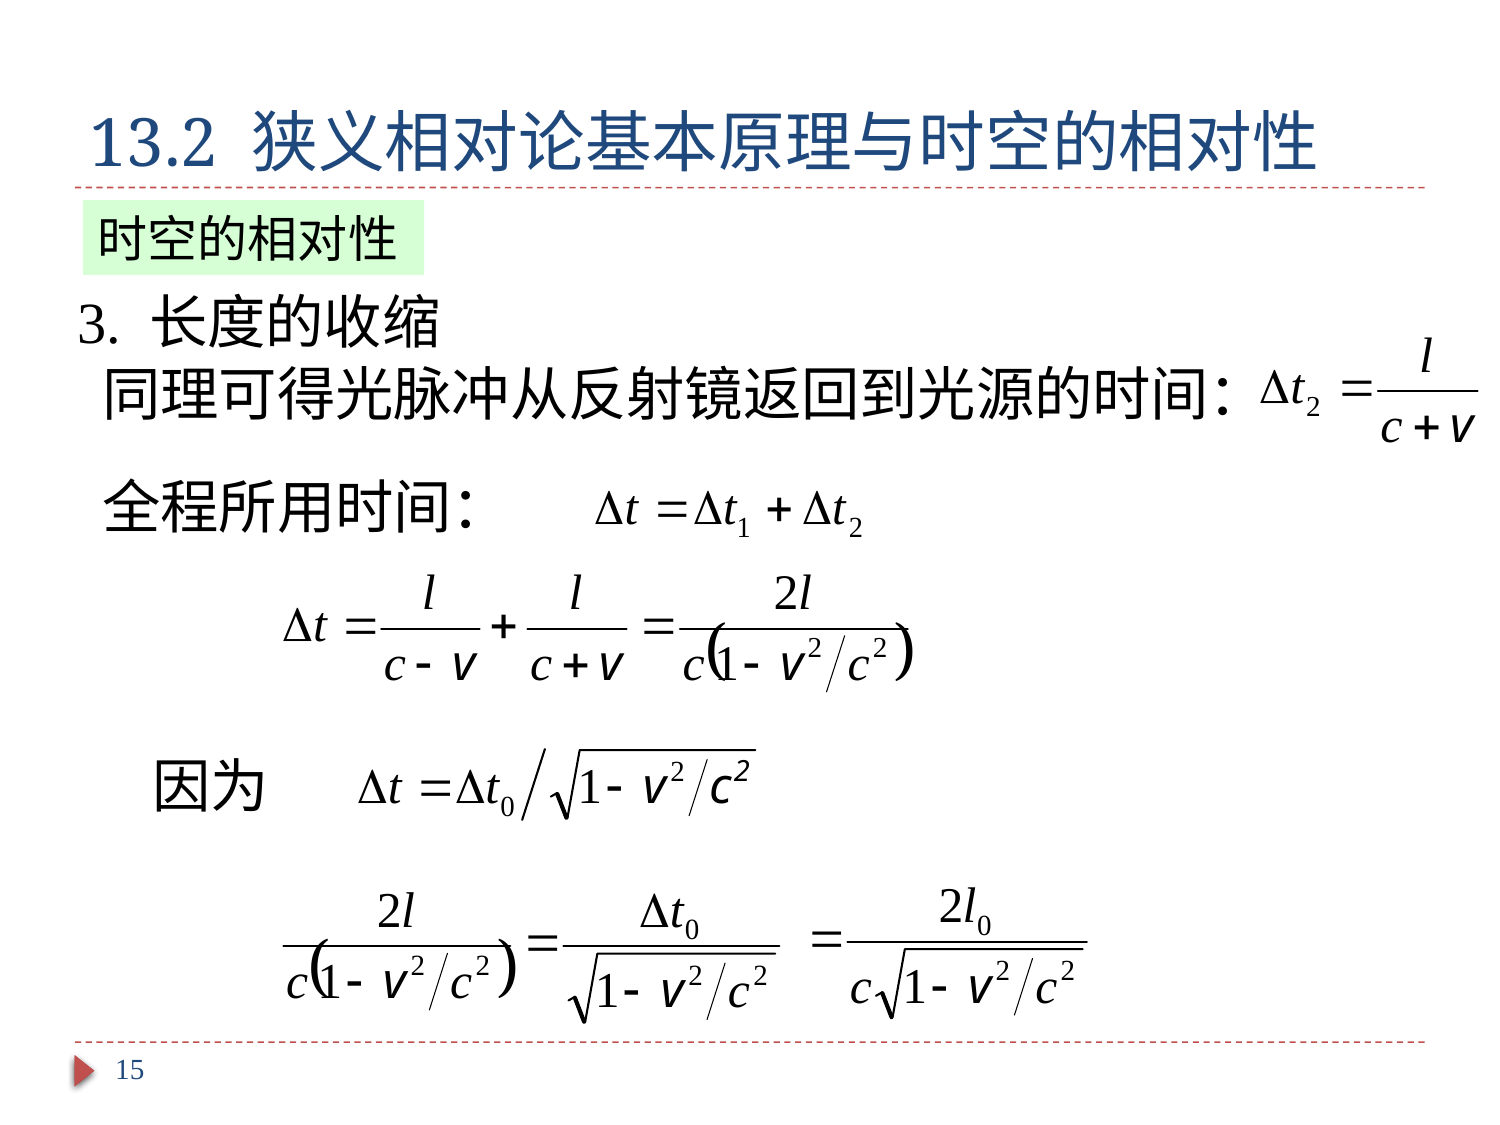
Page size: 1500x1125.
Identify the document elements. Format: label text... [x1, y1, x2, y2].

title 13.2 狭义相对论基本原理与时空的相对性 [75, 37, 1425, 188]
text_box 同理可得光脉冲从反射镜返回到光源的时间： [87, 350, 1245, 435]
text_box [274, 562, 919, 704]
text_box 因为 [137, 741, 345, 827]
text_box 时空的相对性 [83, 200, 425, 275]
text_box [349, 737, 766, 830]
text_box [587, 474, 873, 546]
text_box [799, 874, 1096, 1030]
text_box 3. 长度的收缩 [62, 277, 538, 363]
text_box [274, 879, 792, 1035]
slide_number 15 [100, 1042, 426, 1103]
text_box 全程所用时间： [87, 462, 572, 548]
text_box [1251, 324, 1488, 454]
